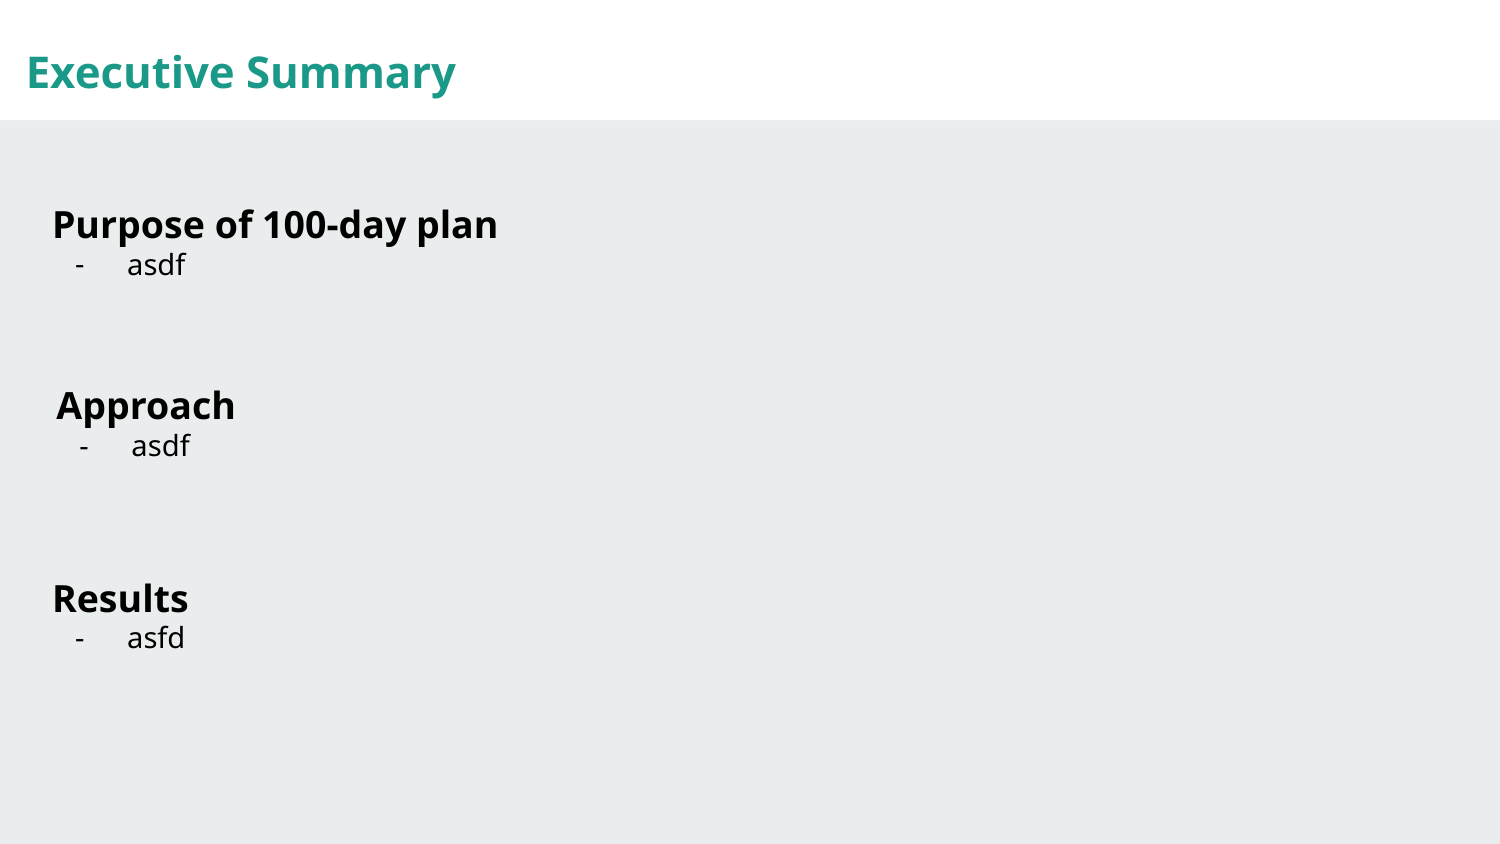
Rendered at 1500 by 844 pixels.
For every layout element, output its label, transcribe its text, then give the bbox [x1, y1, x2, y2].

text_box Executive Summary [10, 21, 1277, 77]
text_box Purpose of 100-day plan asdf [37, 185, 1235, 333]
text_box Results asfd [37, 559, 1424, 737]
text_box Approach asdf [41, 367, 1429, 545]
